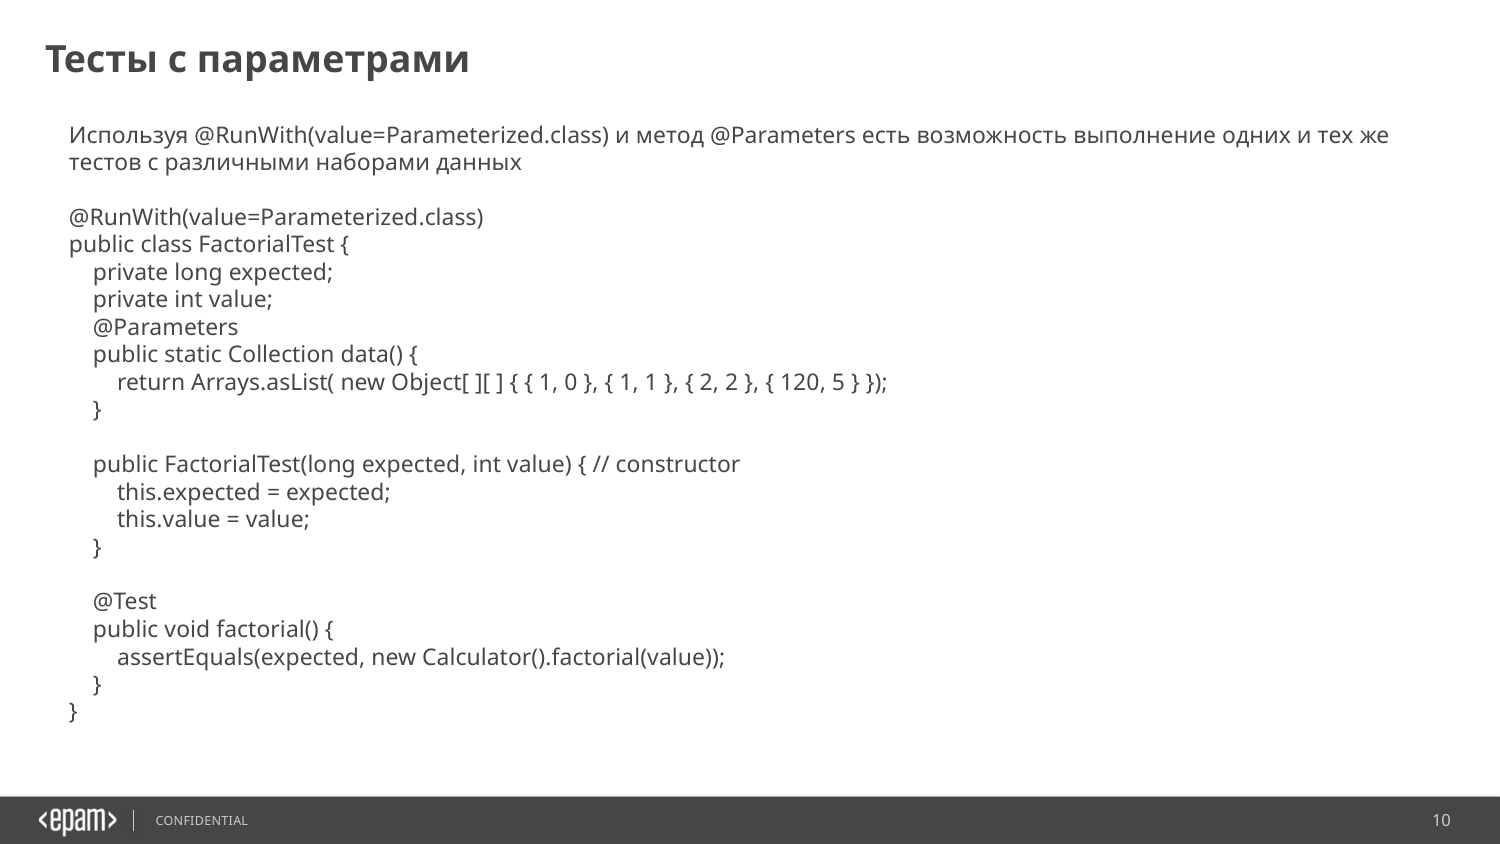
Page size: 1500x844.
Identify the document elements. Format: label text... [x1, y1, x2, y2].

text_box Используя @RunWith(value=Parameterized.class) и метод @Parameters есть возможность выполнение одних и тех же тестов с различными наборами данных @RunWith(value=Parameterized.class) public class FactorialTest { private long expected; private int value; @Parameters public static Collection data() { return Arrays.asList( new Object[ ][ ] { { 1, 0 }, { 1, 1 }, { 2, 2 }, { 120, 5 } }); } public FactorialTest(long expected, int value) { // constructor this.expected = expected; this.value = value; } @Test public void factorial() { assertEquals(expected, new Calculator().factorial(value)); } } [57, 114, 1426, 732]
text_box Тесты с параметрами [0, 0, 1500, 115]
picture [38, 808, 117, 837]
